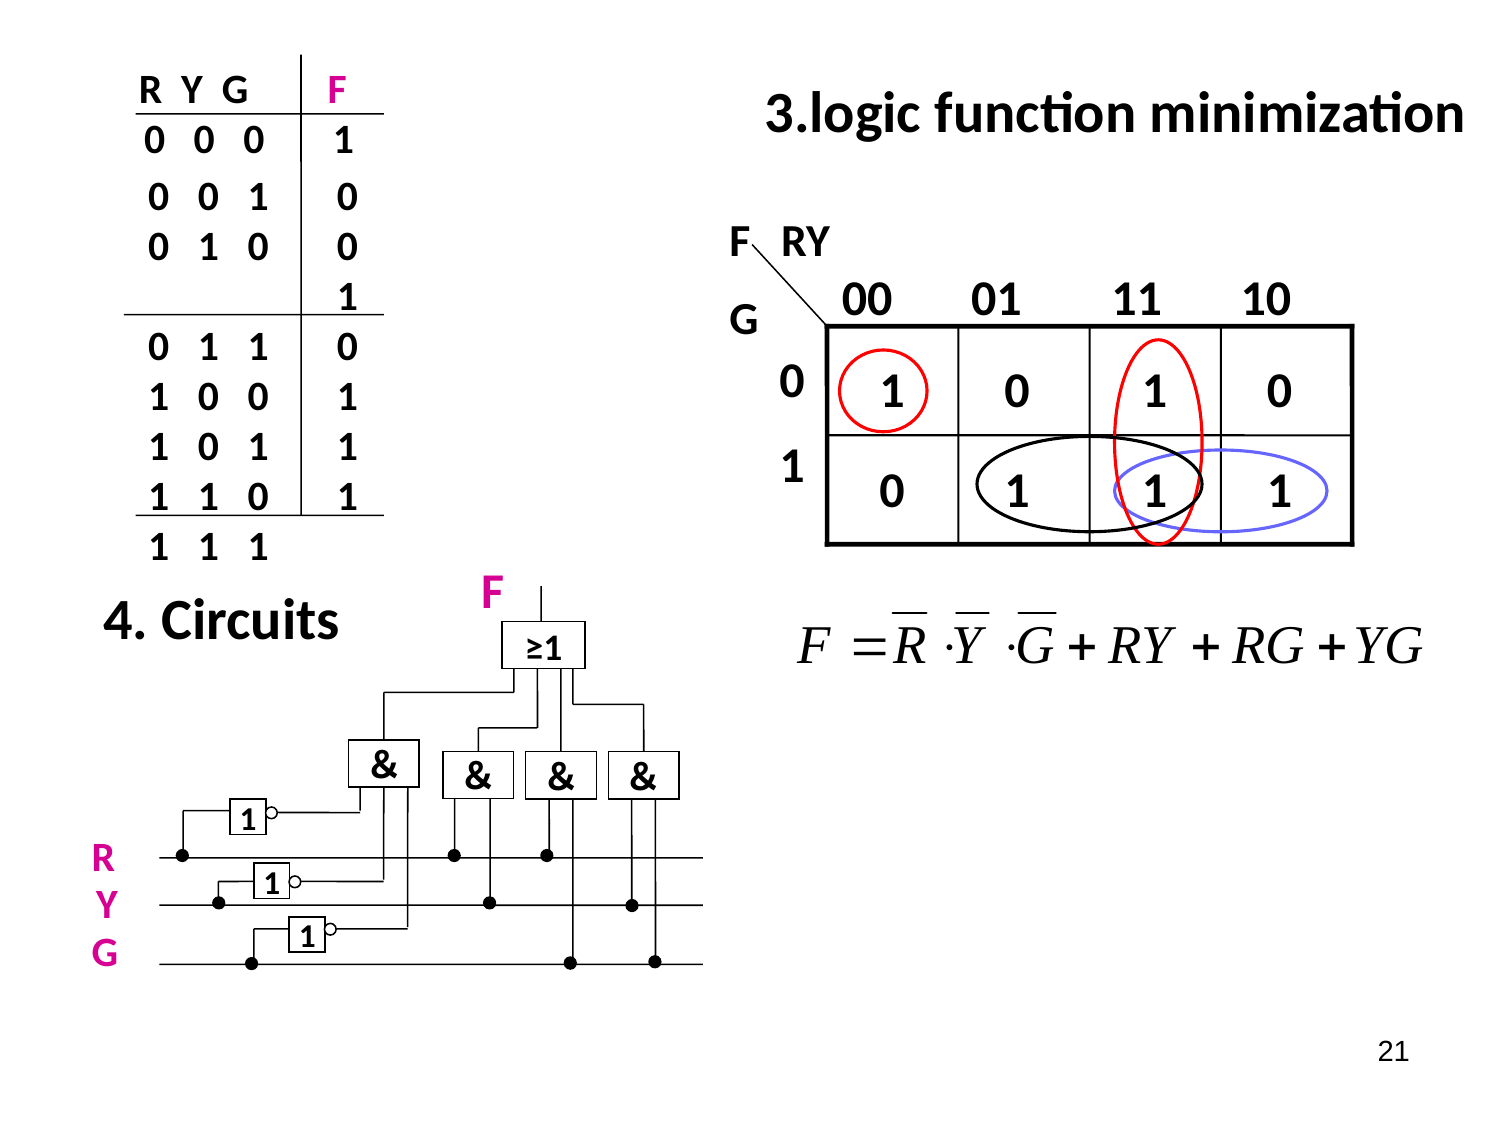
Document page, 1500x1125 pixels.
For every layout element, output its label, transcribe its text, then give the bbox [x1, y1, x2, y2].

slide_number 21 [1074, 1024, 1425, 1103]
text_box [76, 550, 704, 983]
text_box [123, 54, 396, 520]
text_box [785, 597, 1437, 681]
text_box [714, 203, 1415, 545]
text_box 3.logic function minimization [749, 66, 1500, 152]
